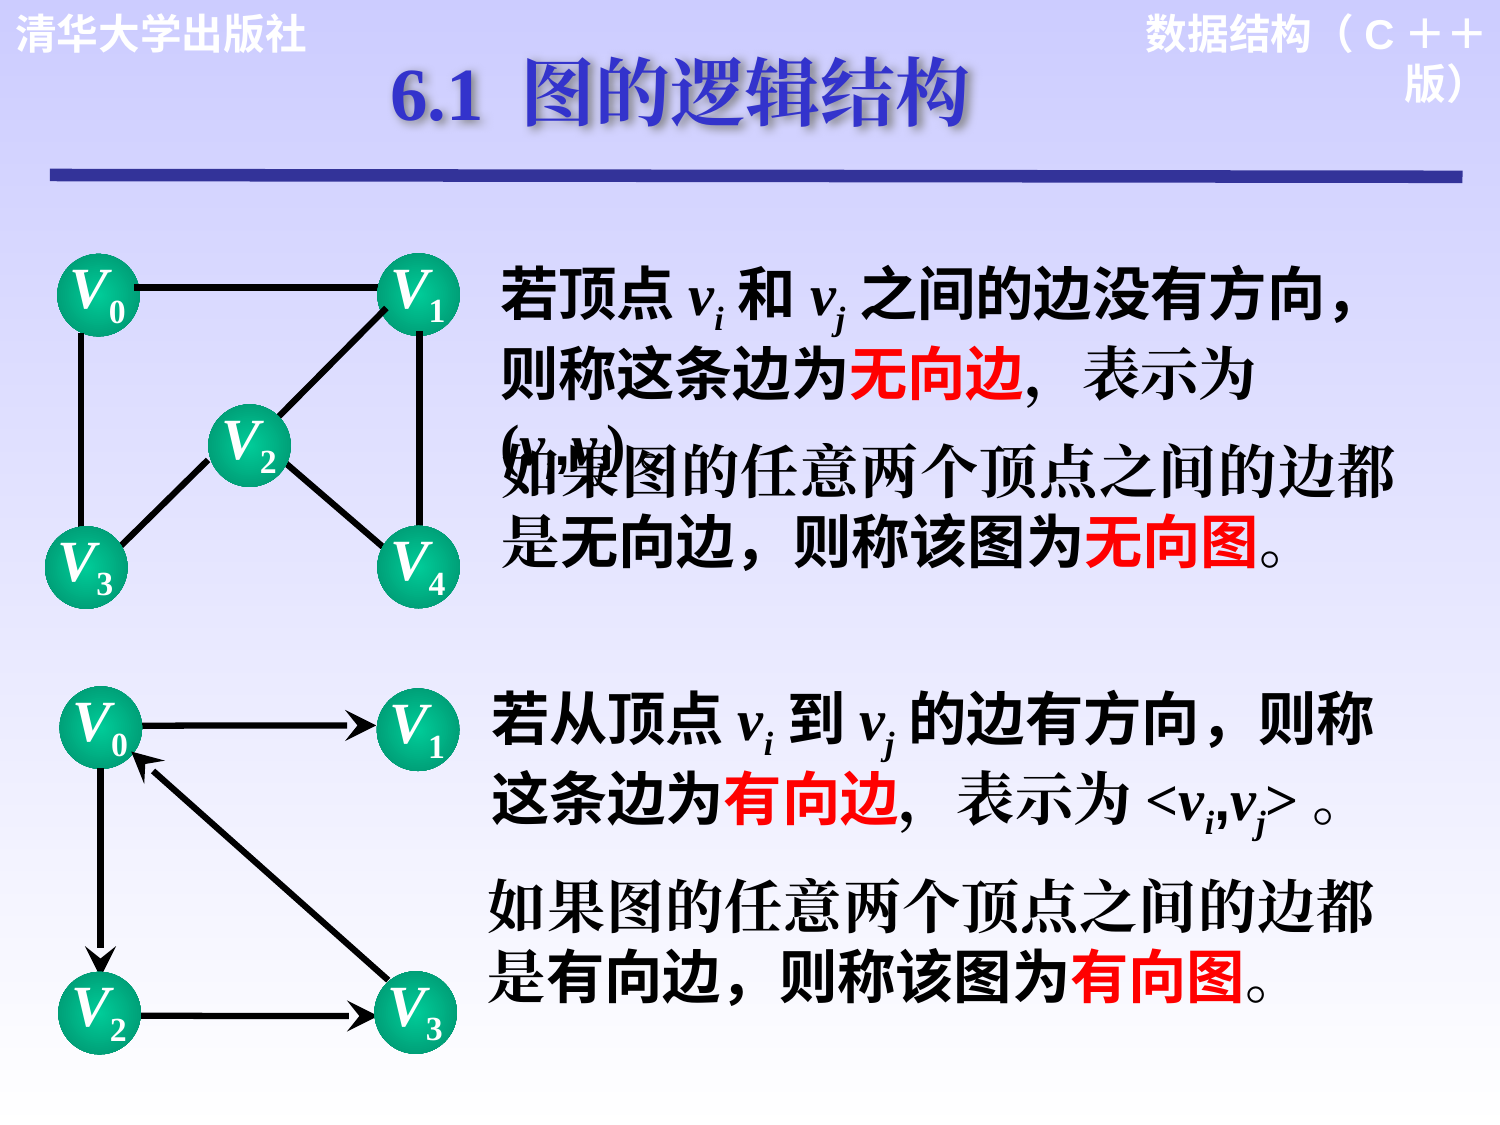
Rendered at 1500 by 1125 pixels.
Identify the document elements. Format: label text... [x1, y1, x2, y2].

text_box 如果图的任意两个顶点之间的边都是有向边，则称该图为有向图。 [487, 862, 1376, 1018]
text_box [56, 244, 465, 307]
text_box 若从顶点vi到vj的边有方向，则称这条边为有向边，表示为<vi,vj>。 [476, 674, 1401, 831]
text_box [44, 307, 465, 617]
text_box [59, 678, 464, 751]
text_box 若顶点vi和vj之间的边没有方向，则称这条边为无向边，表示为(vi,vj)。 [499, 249, 1413, 406]
text_box 6.1 图的逻辑结构 [375, 37, 1000, 143]
text_box 如果图的任意两个顶点之间的边都是无向边，则称该图为无向图。 [486, 427, 1412, 583]
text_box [58, 751, 462, 1062]
